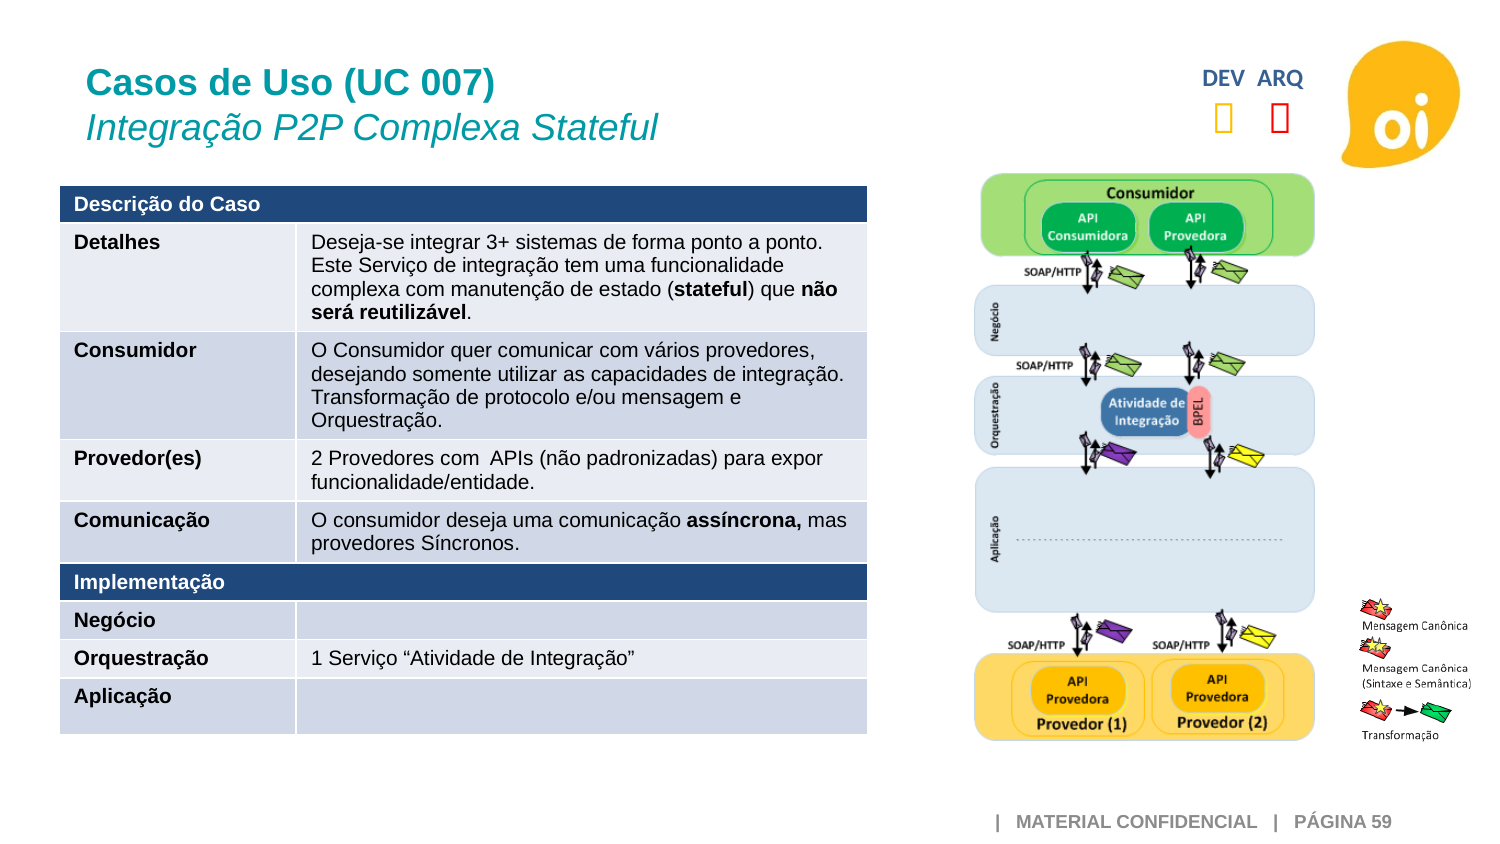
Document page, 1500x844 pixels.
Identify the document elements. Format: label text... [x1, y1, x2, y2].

table_cell Provedor(es) [60, 440, 295, 500]
text_box ARQ  [1242, 54, 1319, 149]
table_cell Detalhes [60, 224, 295, 331]
table_cell Implementação [60, 564, 867, 600]
table_cell 2 Provedores com APIs (não padronizadas) para expor funcionalidade/entidade. [297, 440, 867, 500]
table_cell Negócio [60, 602, 295, 639]
table_cell [297, 679, 867, 734]
table_cell Comunicação [60, 502, 295, 562]
table_cell Orquestração [60, 640, 295, 677]
slide_number | MATERIAL CONFIDENCIAL | PÁGINA 59 [773, 799, 1408, 844]
table_cell Deseja-se integrar 3+ sistemas de forma ponto a ponto. Este Serviço de integração tem uma funcionalidade complexa com manutenção de estado (stateful) que não será reutilizável. [297, 224, 867, 331]
picture [0, 0, 1500, 844]
table_cell 1 Serviço “Atividade de Integração” [297, 640, 867, 677]
table_cell Aplicação [60, 679, 295, 734]
table_cell [297, 602, 867, 639]
table_header Descrição do Caso [60, 186, 867, 222]
title Casos de Uso (UC 007) Integração P2P Complexa Stateful [70, 50, 1306, 157]
table_cell O consumidor deseja uma comunicação assíncrona, mas provedores Síncronos. [297, 502, 867, 562]
table_cell O Consumidor quer comunicar com vários provedores, desejando somente utilizar as capacidades de integração. Transformação de protocolo e/ou mensagem e Orquestração. [297, 332, 867, 439]
text_box DEV  [1187, 54, 1242, 149]
table_cell Consumidor [60, 332, 295, 439]
